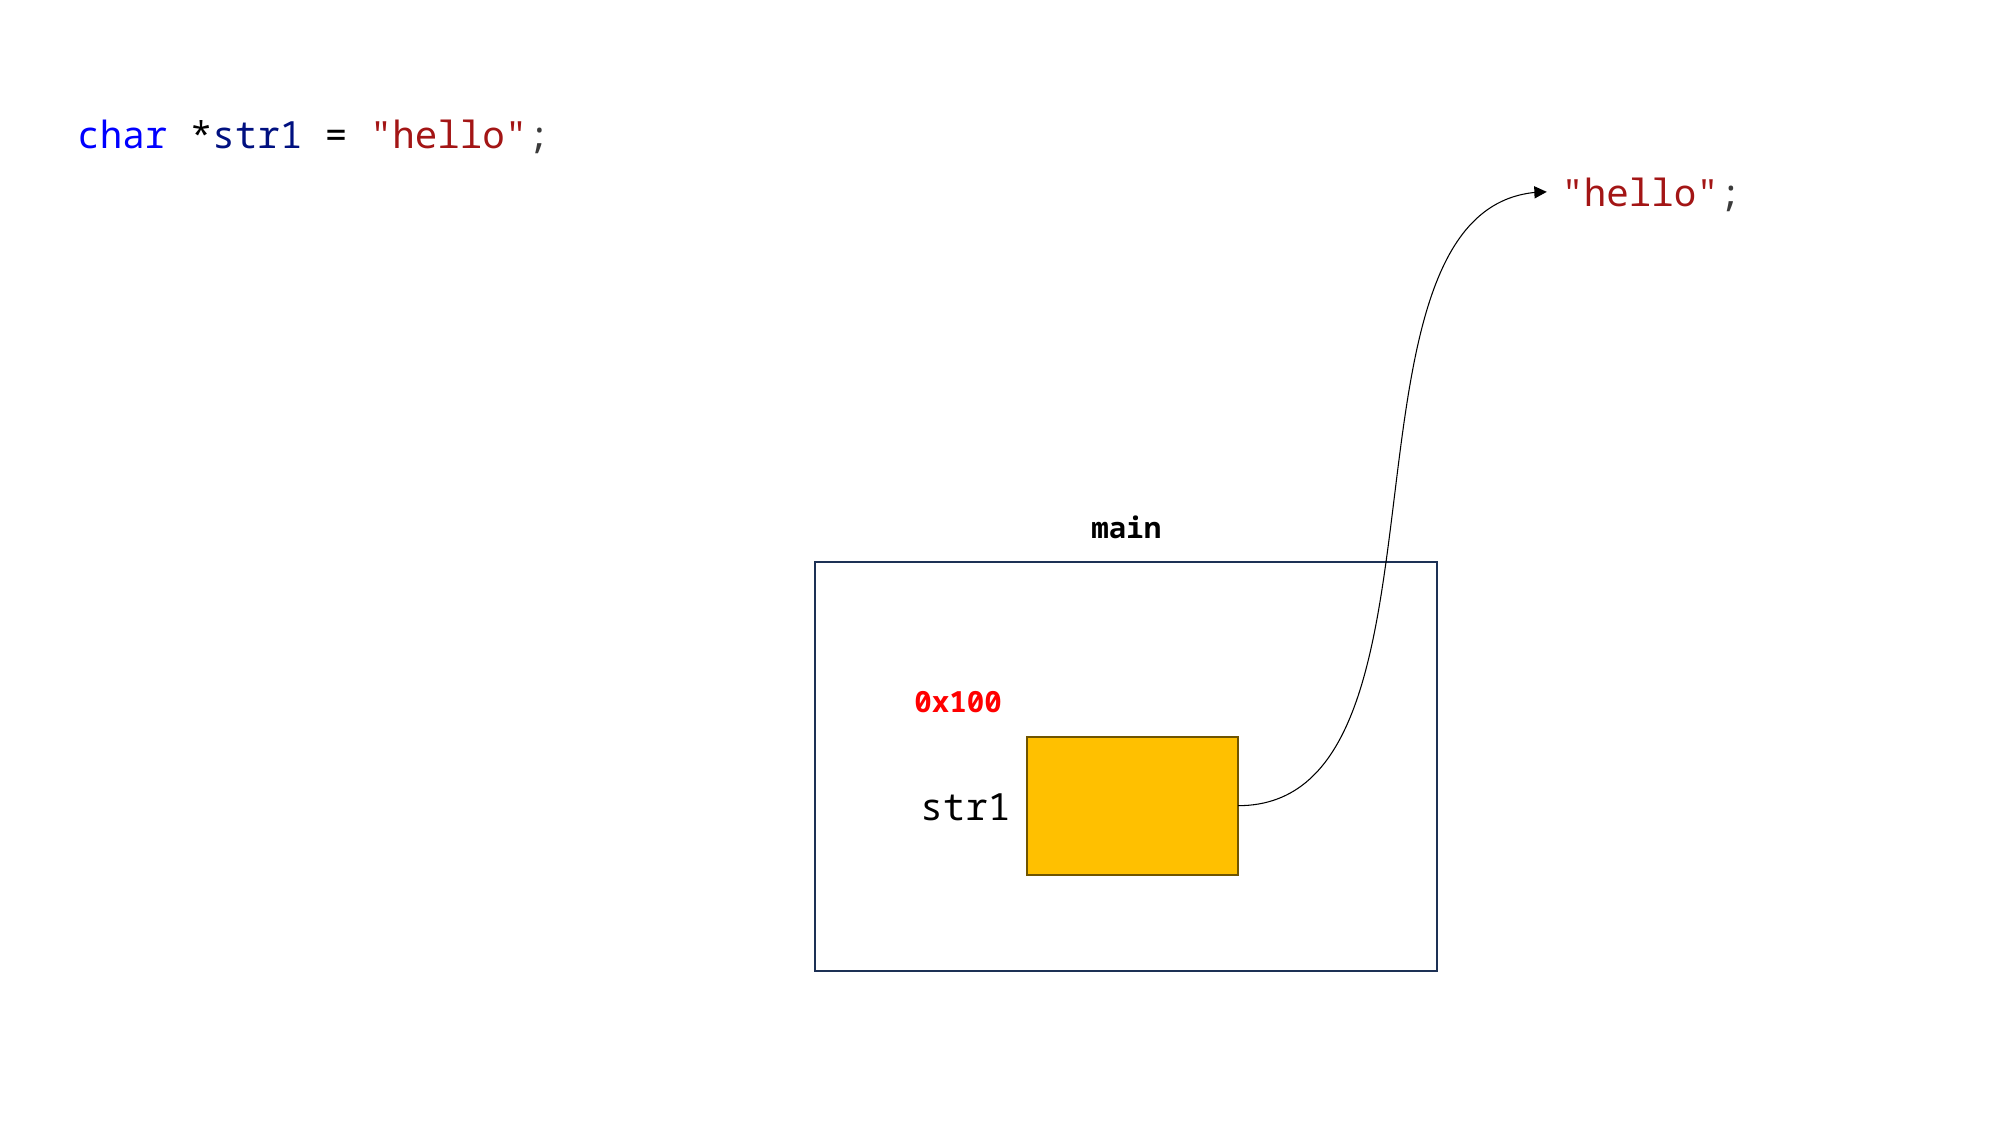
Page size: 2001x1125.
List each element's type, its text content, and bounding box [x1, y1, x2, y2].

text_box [1238, 192, 1547, 806]
text_box main [815, 501, 1238, 552]
text_box "hello"; [1546, 161, 1865, 222]
text_box [1026, 736, 1239, 876]
text_box char *str1 = "hello"; [62, 96, 1063, 163]
text_box 0x16ce92c2c [814, 561, 1438, 972]
text_box str1 [782, 775, 1025, 836]
text_box 0x100 [899, 675, 1169, 726]
